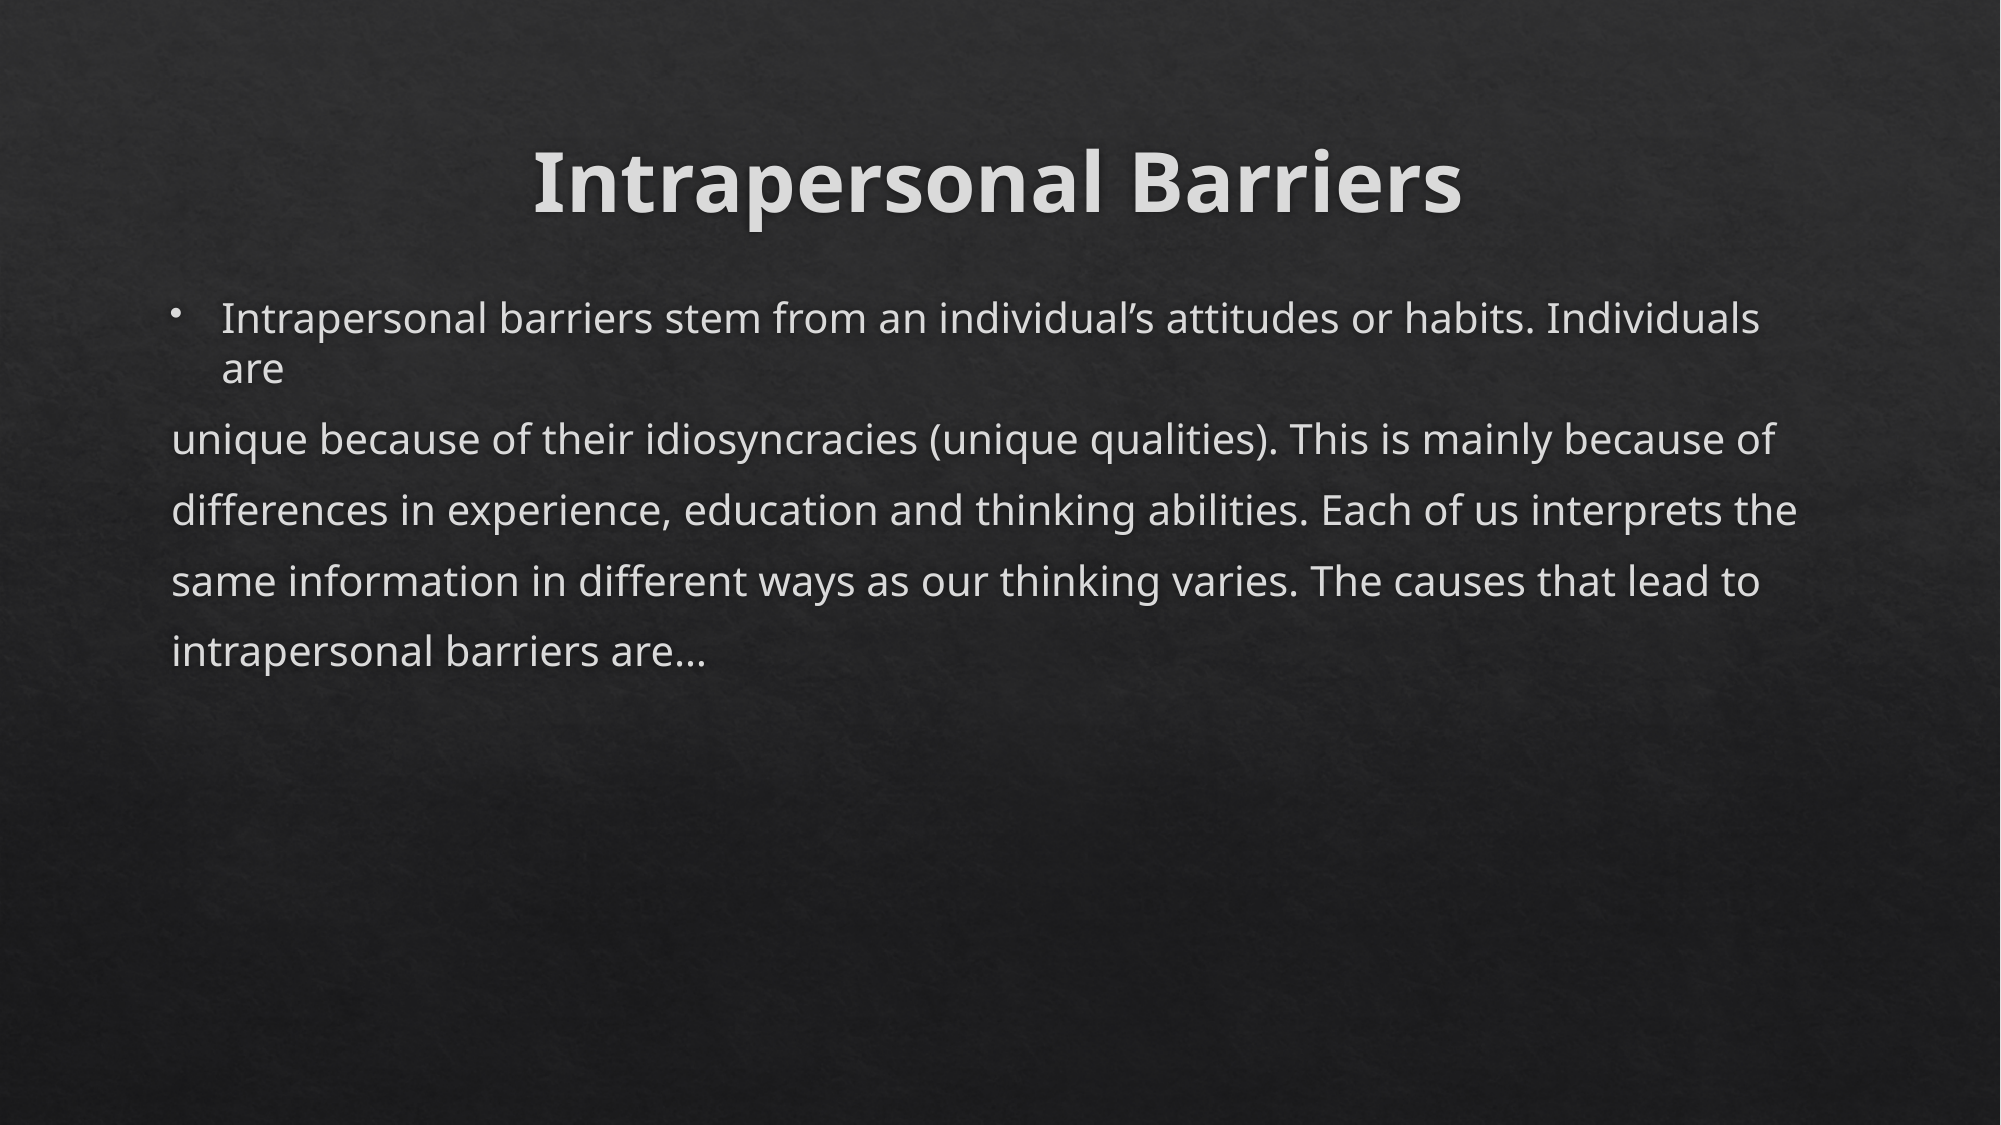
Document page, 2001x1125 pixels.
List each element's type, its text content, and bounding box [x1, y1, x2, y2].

list Intrapersonal barriers stem from an individual’s attitudes or habits. Individuals are unique because of their idiosyncracies (unique qualities). This is mainly because of differences in experience, education and thinking abilities. Each of us interprets the same information in different ways as our thinking varies. The causes that lead to intrapersonal barriers are… [149, 284, 1849, 950]
title Intrapersonal Barriers [149, 99, 1849, 260]
